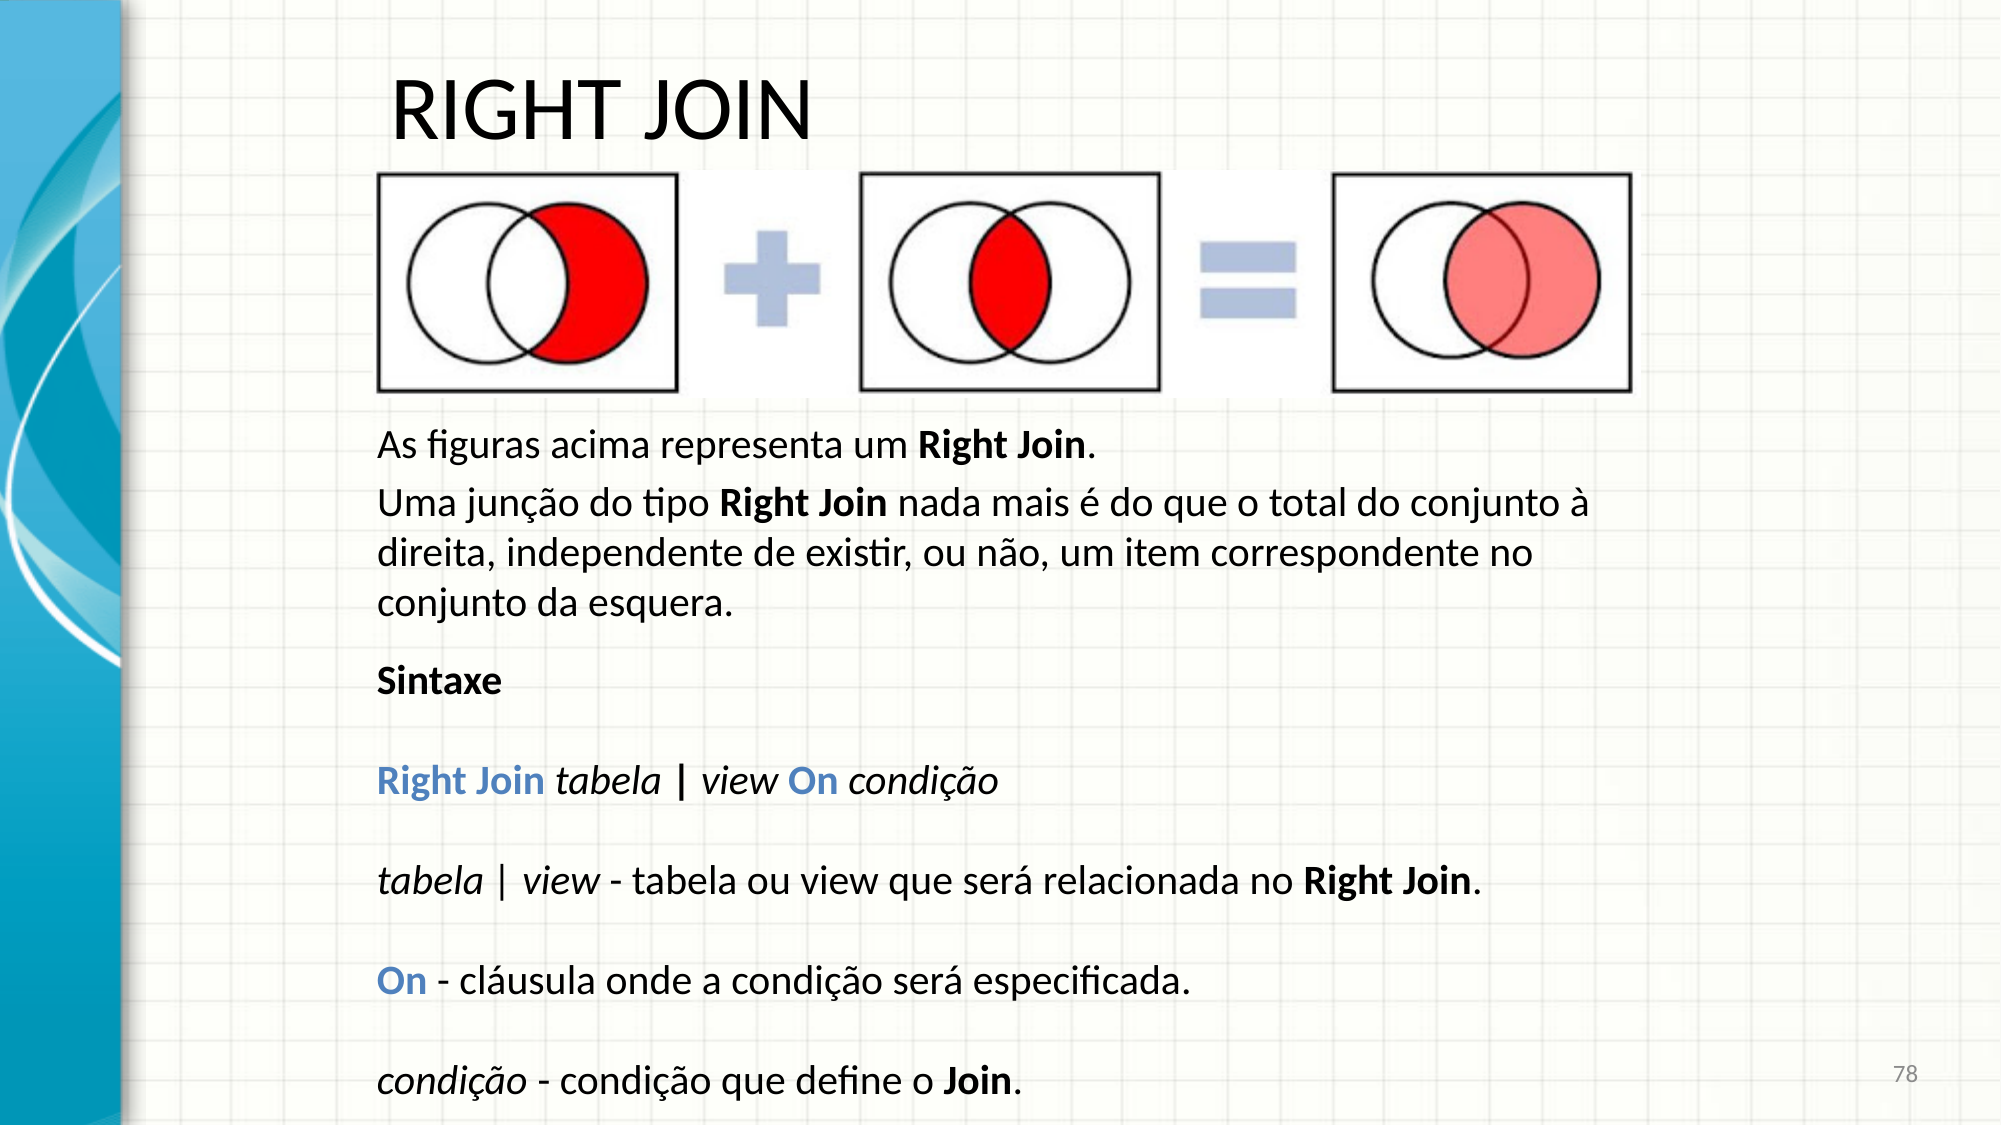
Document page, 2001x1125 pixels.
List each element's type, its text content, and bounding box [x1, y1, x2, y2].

list As figuras acima representa um Right Join. Uma junção do tipo Right Join nada mais é do que o total do conjunto à direita, independente de existir, ou não, um item correspondente no conjunto da esquera. [362, 408, 1706, 705]
slide_number 78 [1466, 1042, 1934, 1103]
picture [0, 0, 2001, 1125]
title RIGHT JOIN [375, 8, 1700, 197]
text_box Sintaxe Right Join tabela | view On condição tabela | view - tabela ou view que será relacionada no Right Join. On - cláusula onde a condição será especificada. condição - condição que define o Join. [362, 645, 1520, 1111]
